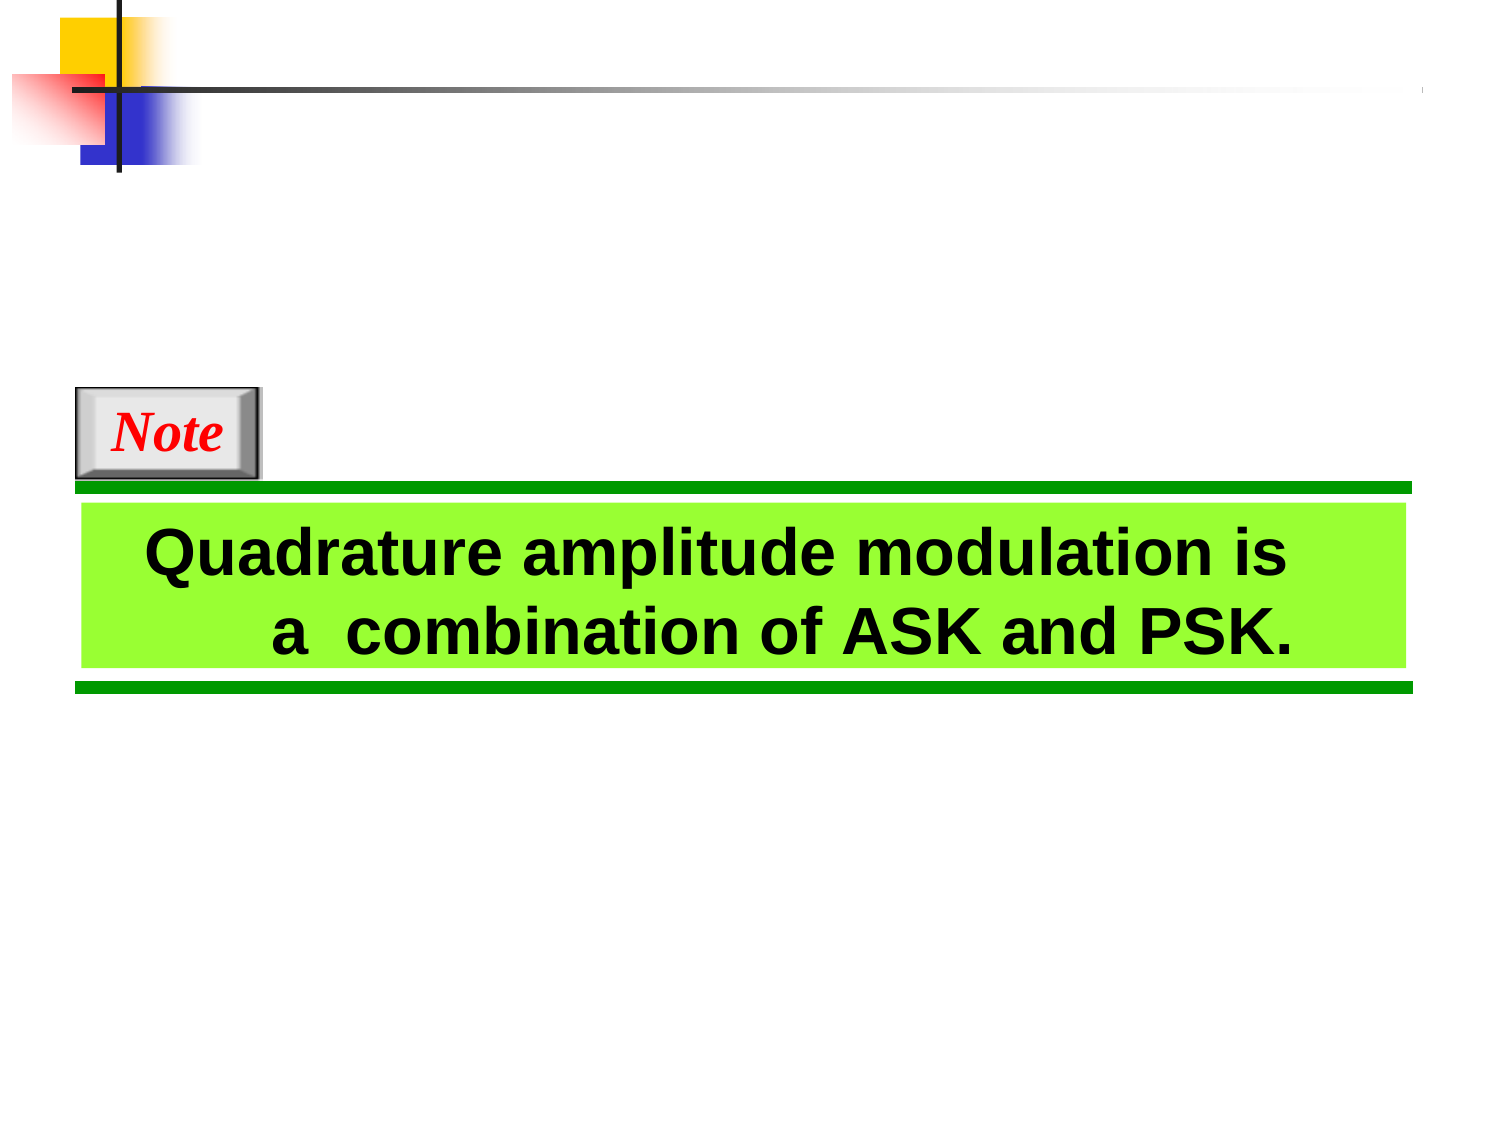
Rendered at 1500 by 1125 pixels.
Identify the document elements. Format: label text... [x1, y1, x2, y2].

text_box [12, 0, 1423, 173]
text_box Quadrature amplitude modulation is a combination of ASK and PSK. [81, 502, 1407, 669]
picture [74, 387, 263, 481]
title Note [109, 490, 228, 581]
